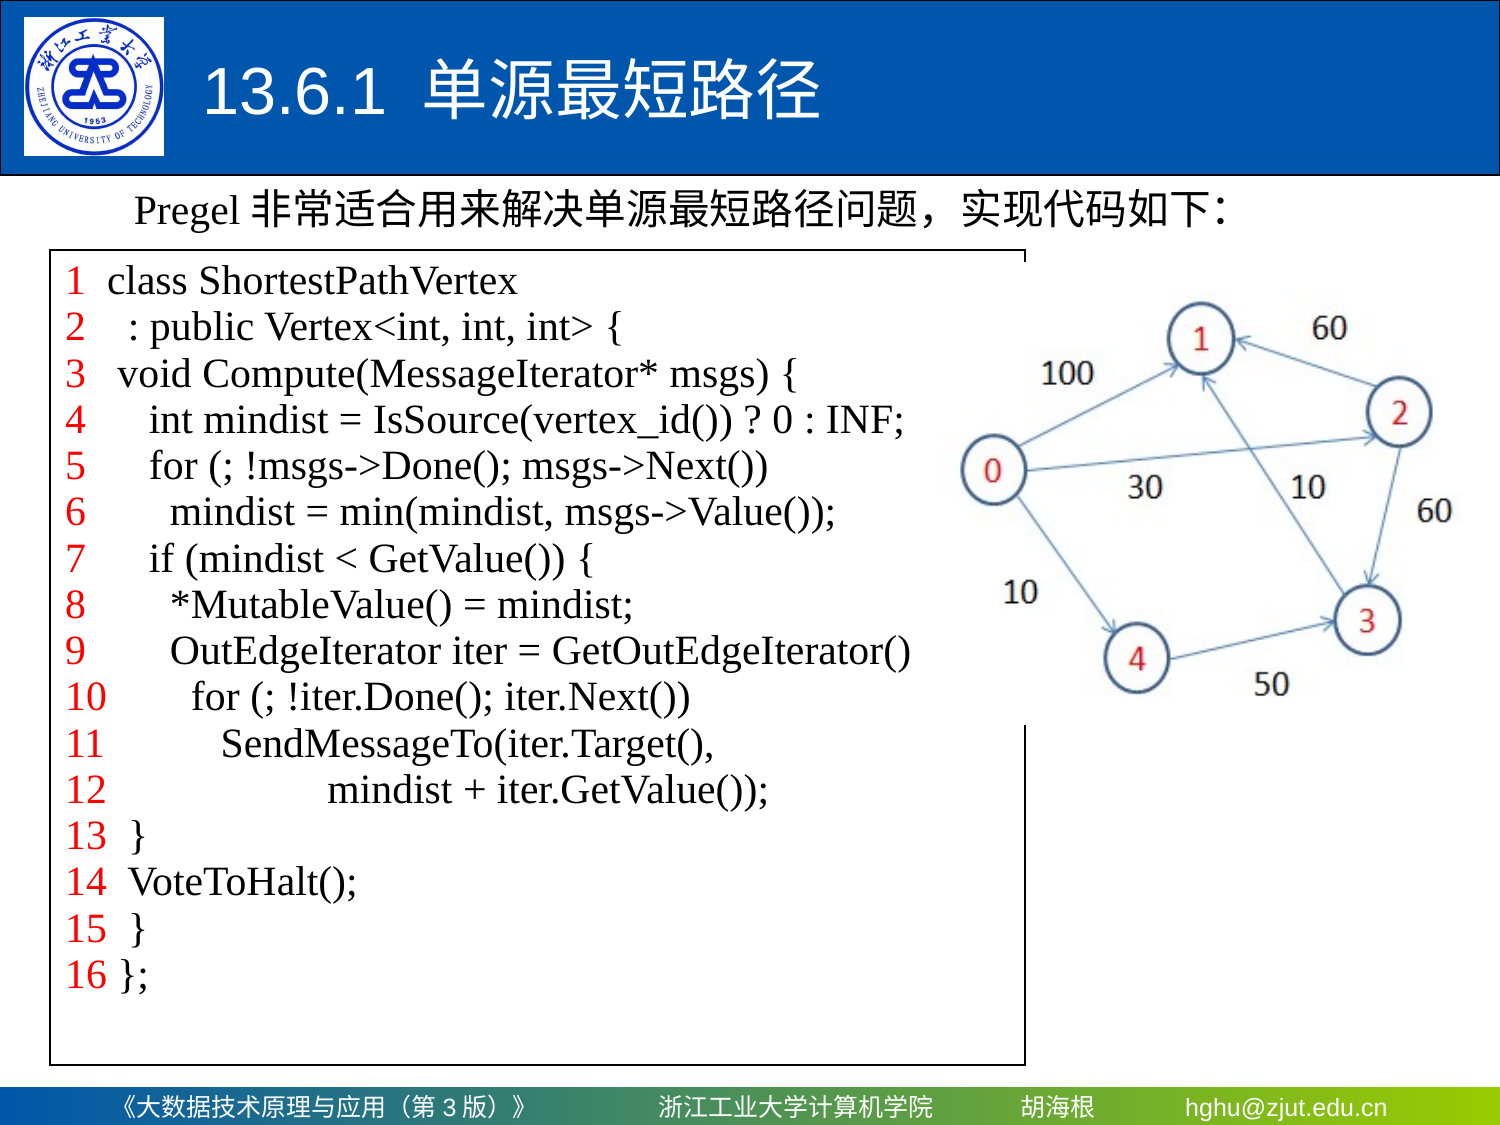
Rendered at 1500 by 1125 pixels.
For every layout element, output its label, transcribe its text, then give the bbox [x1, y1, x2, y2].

picture [912, 262, 1500, 726]
table_header 1 class ShortestPathVertex 2 : public Vertex<int, int, int> { 3 void Compute(MessageIterator* msgs) { 4 int mindist = IsSource(vertex_id()) ? 0 : INF; 5 for (; !msgs->Done(); msgs->Next()) 6 mindist = min(mindist, msgs->Value()); 7 if (mindist < GetValue()) { 8 *MutableValue() = mindist; 9 OutEdgeIterator iter = GetOutEdgeIterator(); 10 for (; !iter.Done(); iter.Next()) 11 SendMessageTo(iter.Target(), 12 mindist + iter.GetValue()); 13 } 14 VoteToHalt(); 15 } 16 }; [51, 251, 1024, 1064]
text_box Pregel非常适合用来解决单源最短路径问题，实现代码如下： [119, 175, 1268, 240]
title 13.6.1 单源最短路径 [187, 12, 1500, 163]
picture [24, 17, 164, 156]
